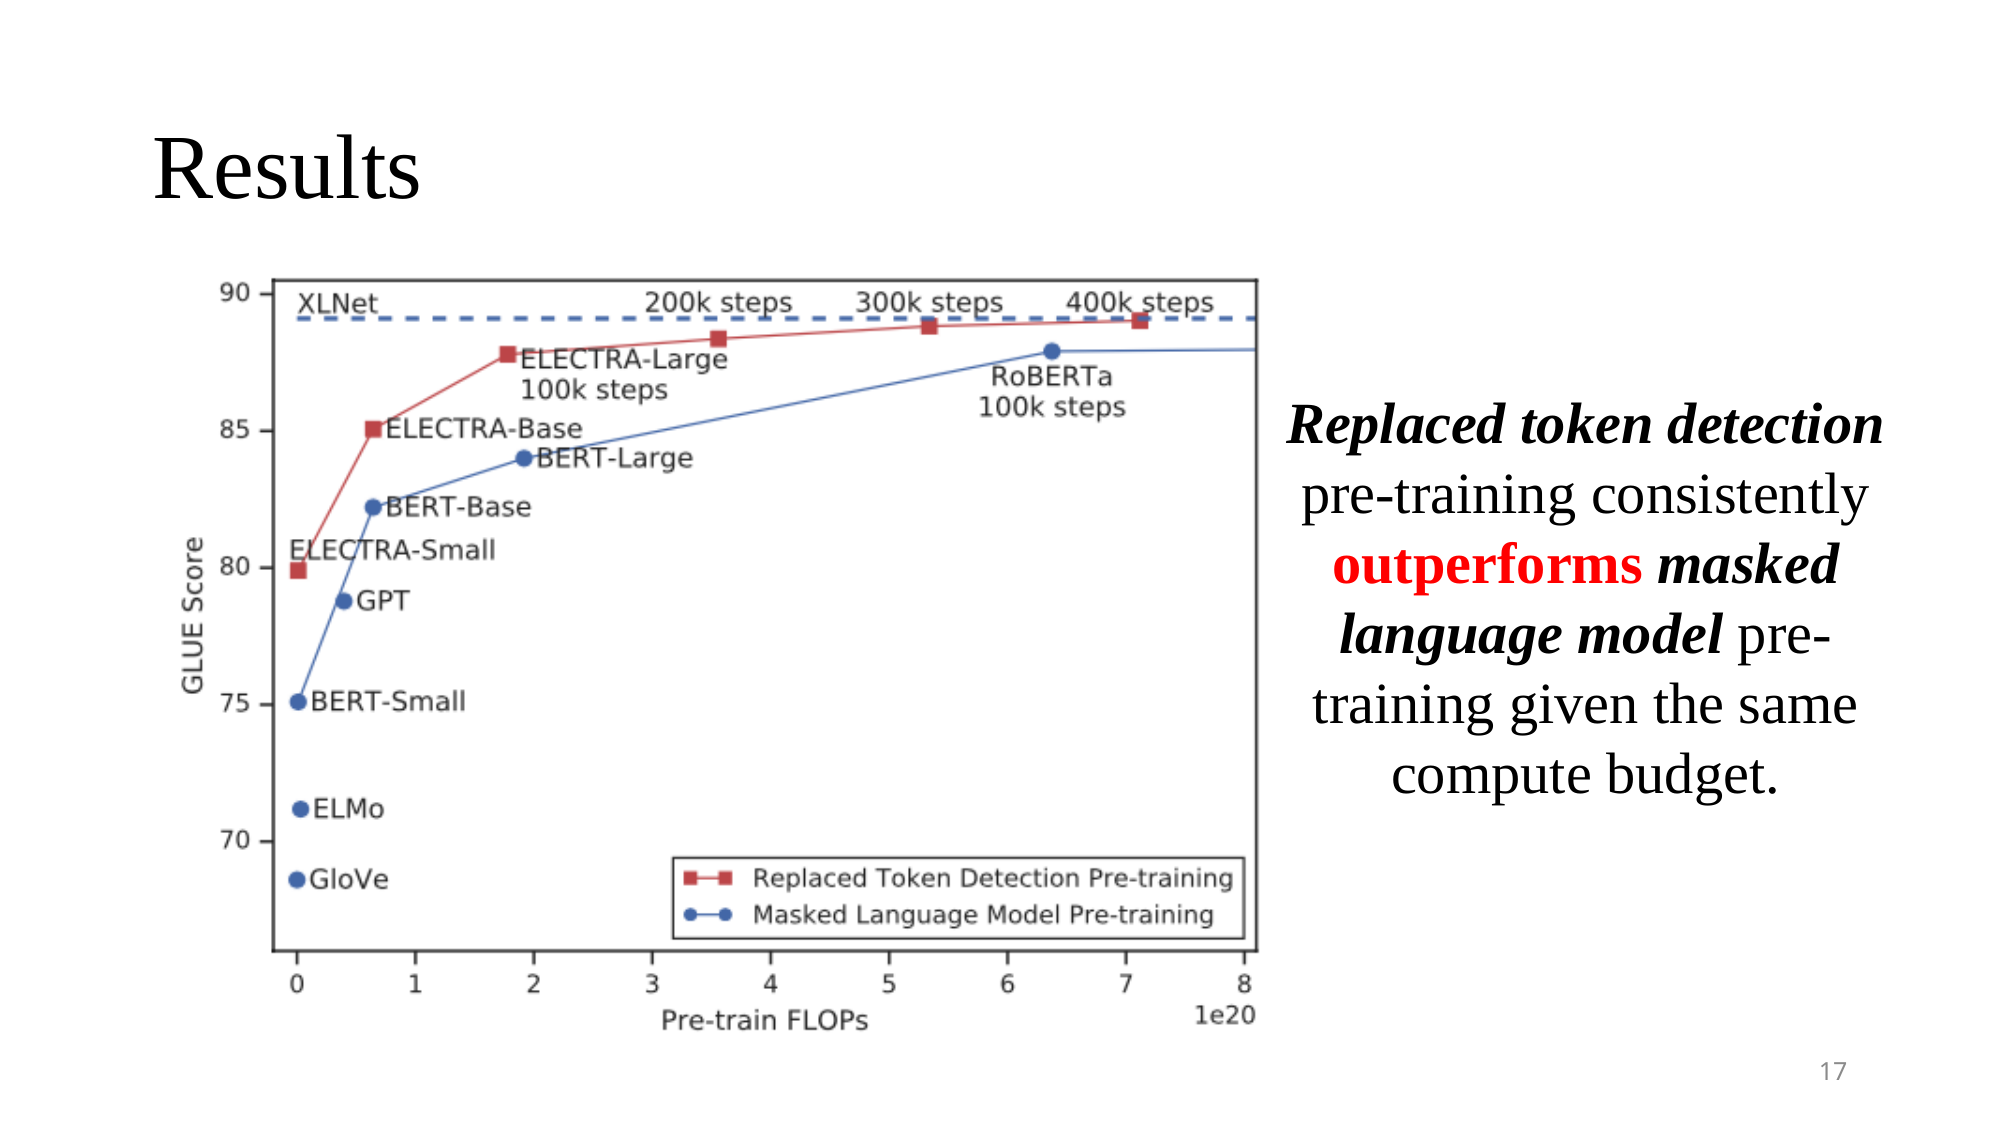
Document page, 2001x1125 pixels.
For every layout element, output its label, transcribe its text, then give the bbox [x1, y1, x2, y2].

title Results [137, 59, 1863, 278]
text_box Replaced token detection pre-training consistently outperforms masked language model pre-training given the same compute budget. [1278, 377, 1925, 813]
slide_number 17 [1412, 1042, 1863, 1103]
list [137, 243, 1278, 1066]
